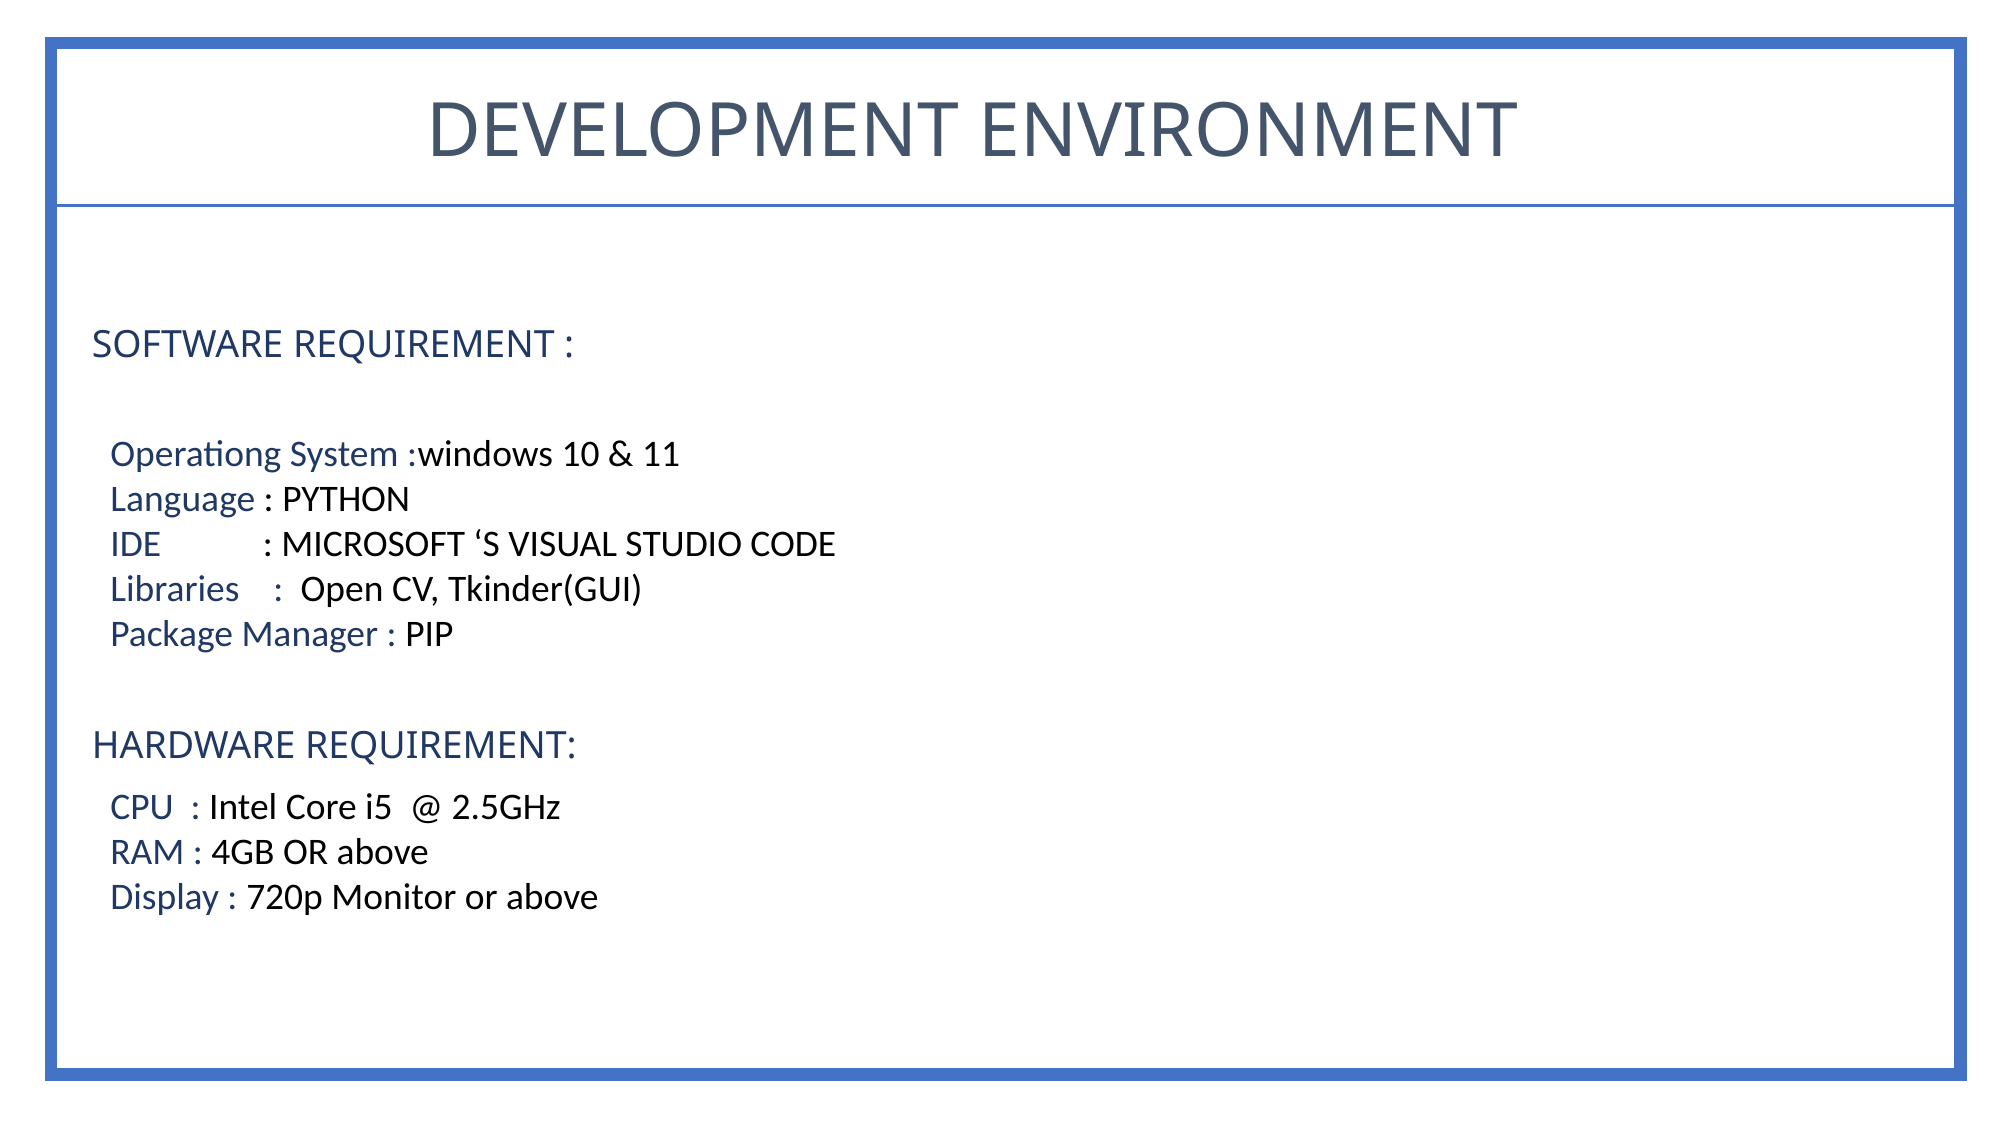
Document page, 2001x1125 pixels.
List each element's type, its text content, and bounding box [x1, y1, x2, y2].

text_box DEVELOPMENT ENVIRONMENT [411, 74, 1799, 179]
text_box SOFTWARE REQUIREMENT : [77, 312, 845, 373]
text_box HARDWARE REQUIREMENT: [77, 713, 1077, 773]
text_box CPU : Intel Core i5 @ 2.5GHz RAM : 4GB OR above Display : 720p Monitor or above [95, 774, 675, 925]
text_box [50, 42, 1962, 1076]
text_box Operationg System :windows 10 & 11 Language : PYTHON IDE : MICROSOFT ‘S VISUAL STUDIO CODE Libraries : Open CV, Tkinder(GUI) Package Manager : PIP [95, 422, 960, 662]
